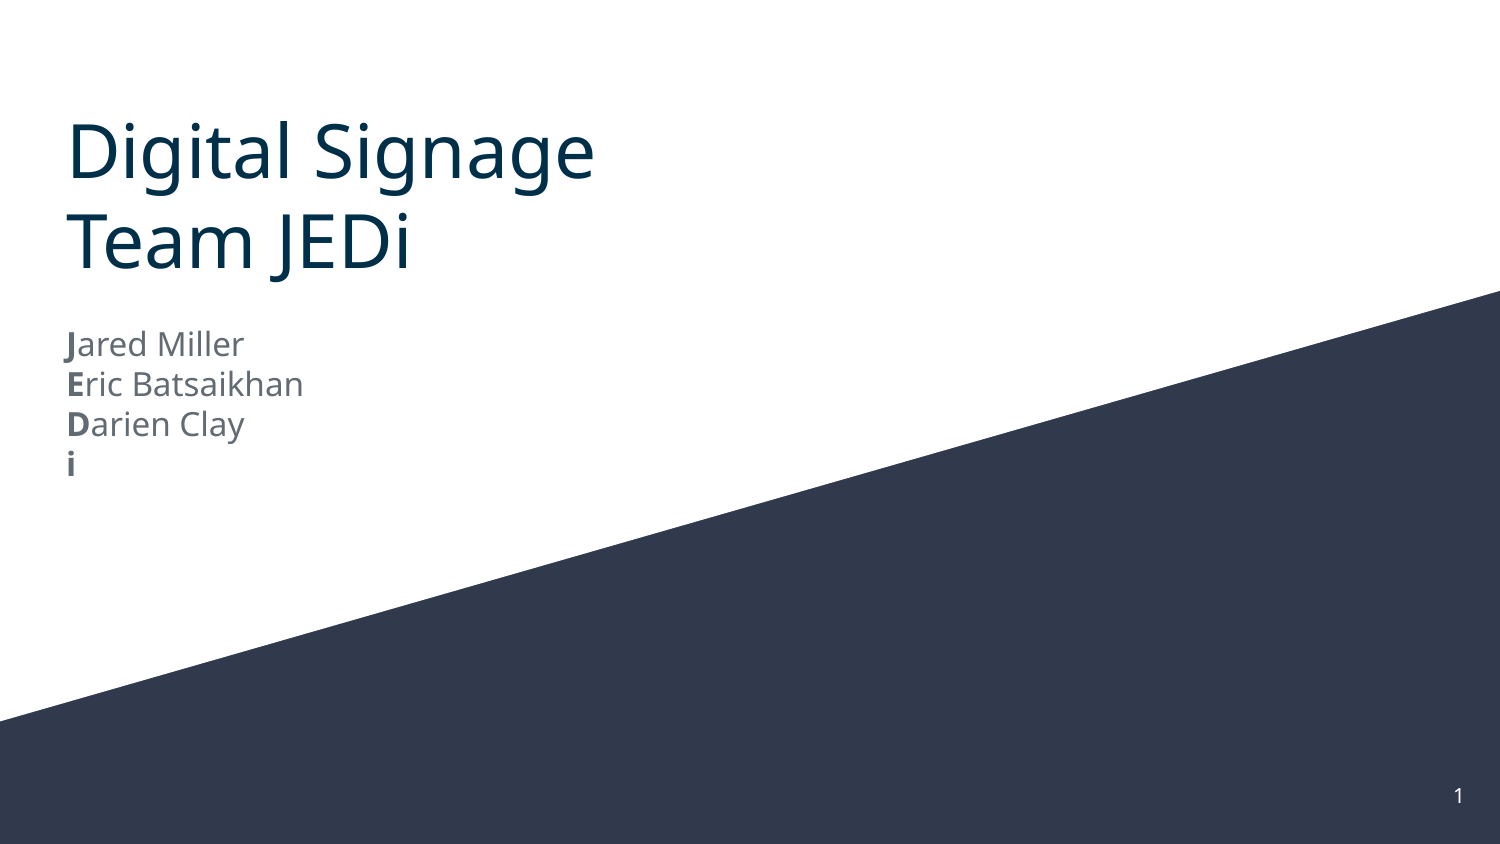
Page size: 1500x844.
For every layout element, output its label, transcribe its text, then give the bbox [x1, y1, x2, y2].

subtitle Jared Miller Eric Batsaikhan Darien Clay i [51, 308, 748, 508]
slide_number ‹#› [1389, 764, 1480, 830]
title Digital Signage Team JEDi [51, 88, 1449, 299]
